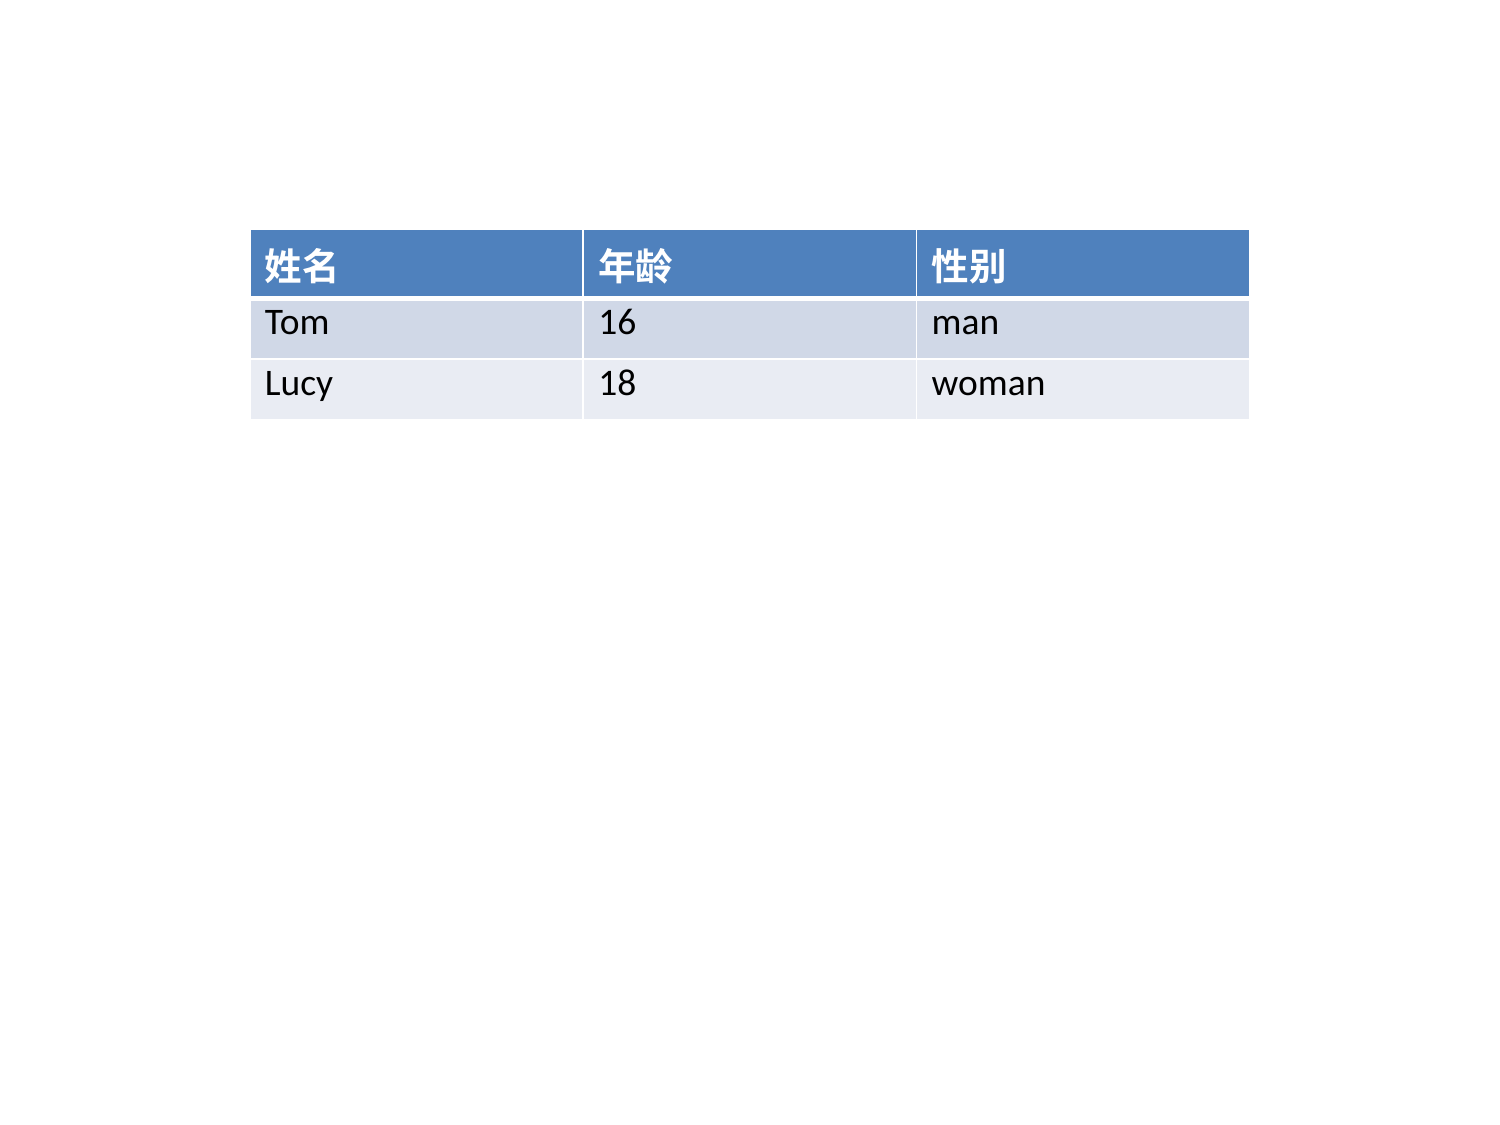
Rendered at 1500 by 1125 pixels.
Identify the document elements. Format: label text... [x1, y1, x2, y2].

table_header 性别 [917, 230, 1249, 296]
table_cell man [917, 301, 1249, 358]
table_cell 16 [584, 301, 916, 358]
table_cell 18 [584, 360, 916, 419]
table_header 年龄 [584, 230, 916, 296]
table_cell woman [917, 360, 1249, 419]
table_cell Lucy [251, 360, 582, 419]
table_header 姓名 [251, 230, 582, 296]
table_cell Tom [251, 301, 582, 358]
